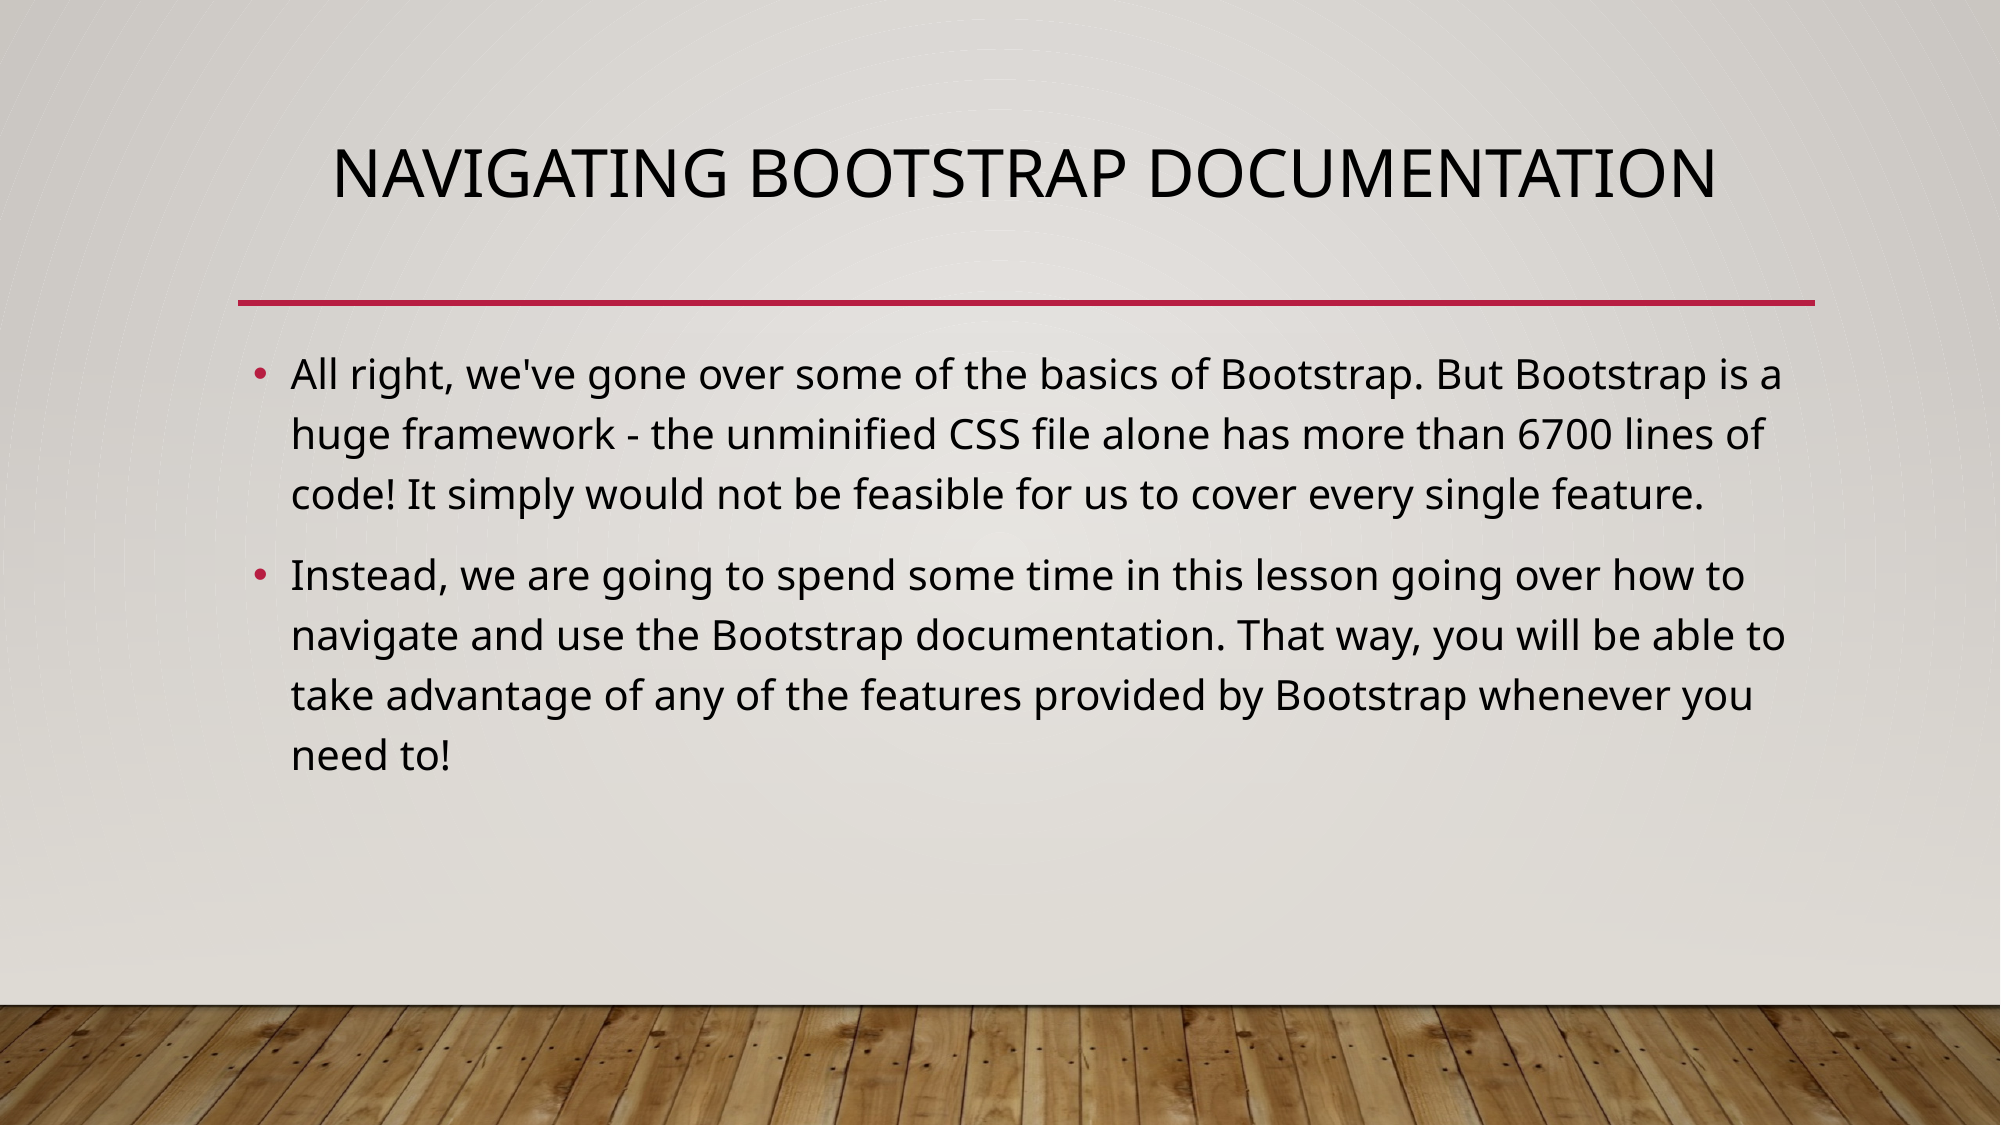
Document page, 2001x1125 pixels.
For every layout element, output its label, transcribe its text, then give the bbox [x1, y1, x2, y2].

title Navigating Bootstrap Documentation [238, 131, 1814, 305]
list All right, we've gone over some of the basics of Bootstrap. But Bootstrap is a huge framework - the unminified CSS file alone has more than 6700 lines of code! It simply would not be feasible for us to cover every single feature. Instead, we are going to spend some time in this lesson going over how to navigate and use the Bootstrap documentation. That way, you will be able to take advantage of any of the features provided by Bootstrap whenever you need to! [238, 330, 1814, 897]
picture [0, 1005, 2000, 1125]
